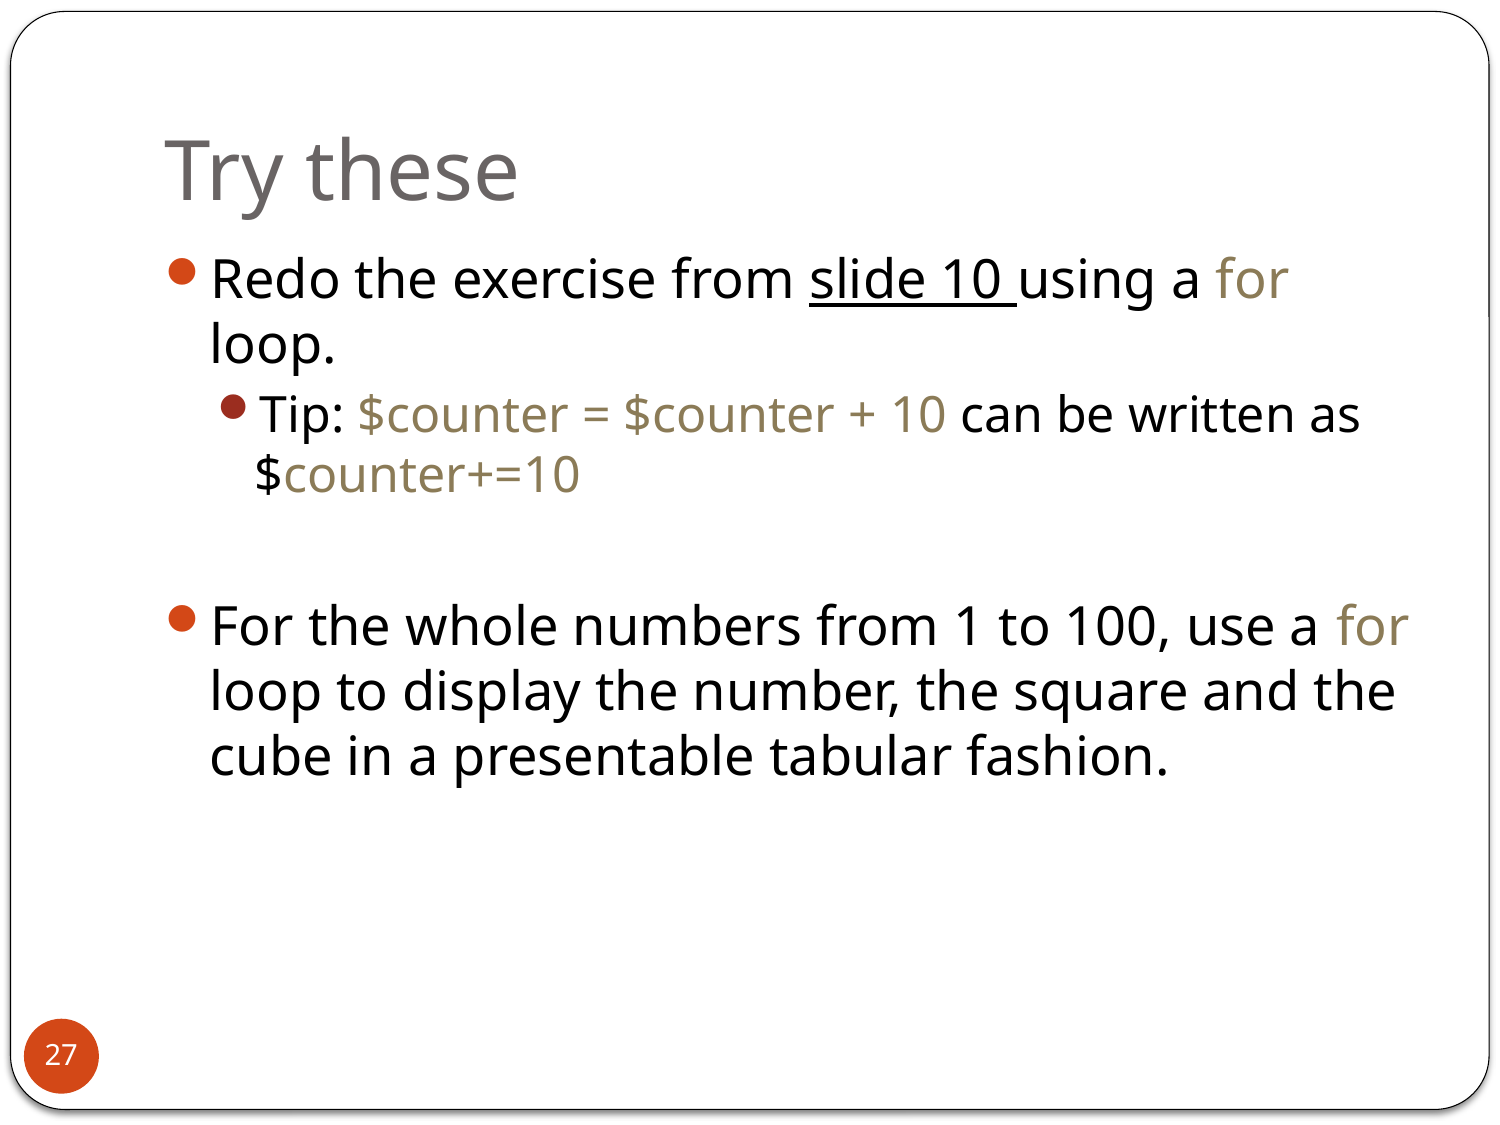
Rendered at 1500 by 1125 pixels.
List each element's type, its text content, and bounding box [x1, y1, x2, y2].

title Try these [150, 45, 1425, 233]
slide_number 27 [23, 1018, 99, 1094]
list Redo the exercise from slide 10 using a for loop. Tip: $counter = $counter + 10 can be written as $counter+=10 For the whole numbers from 1 to 100, use a for loop to display the number, the square and the cube in a presentable tabular fashion. [150, 237, 1425, 988]
